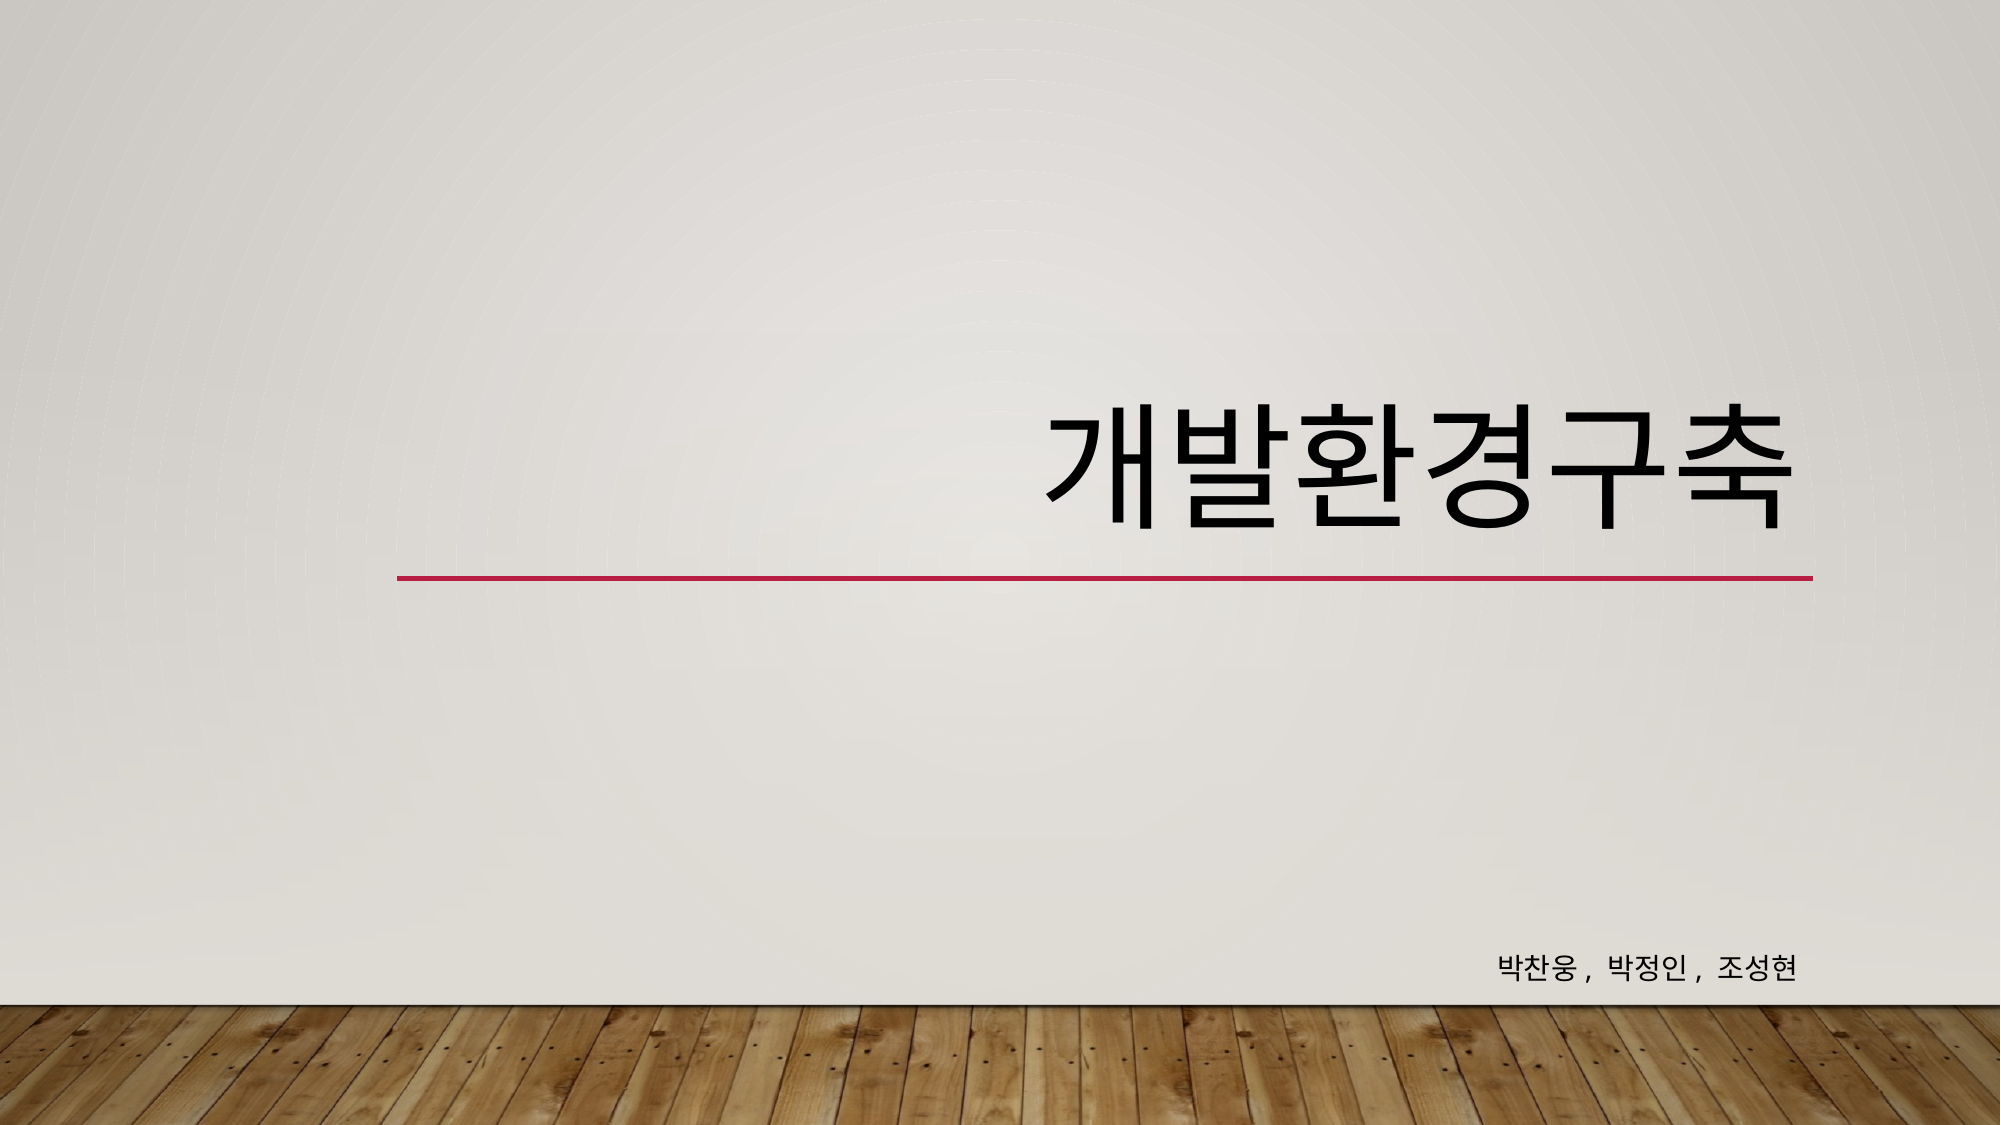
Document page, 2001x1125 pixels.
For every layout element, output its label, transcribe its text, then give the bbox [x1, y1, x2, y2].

picture [0, 1005, 2000, 1125]
title 개발환경구축 [396, 131, 1814, 549]
subtitle 박찬웅, 박정인, 조성현 [480, 928, 1814, 1089]
